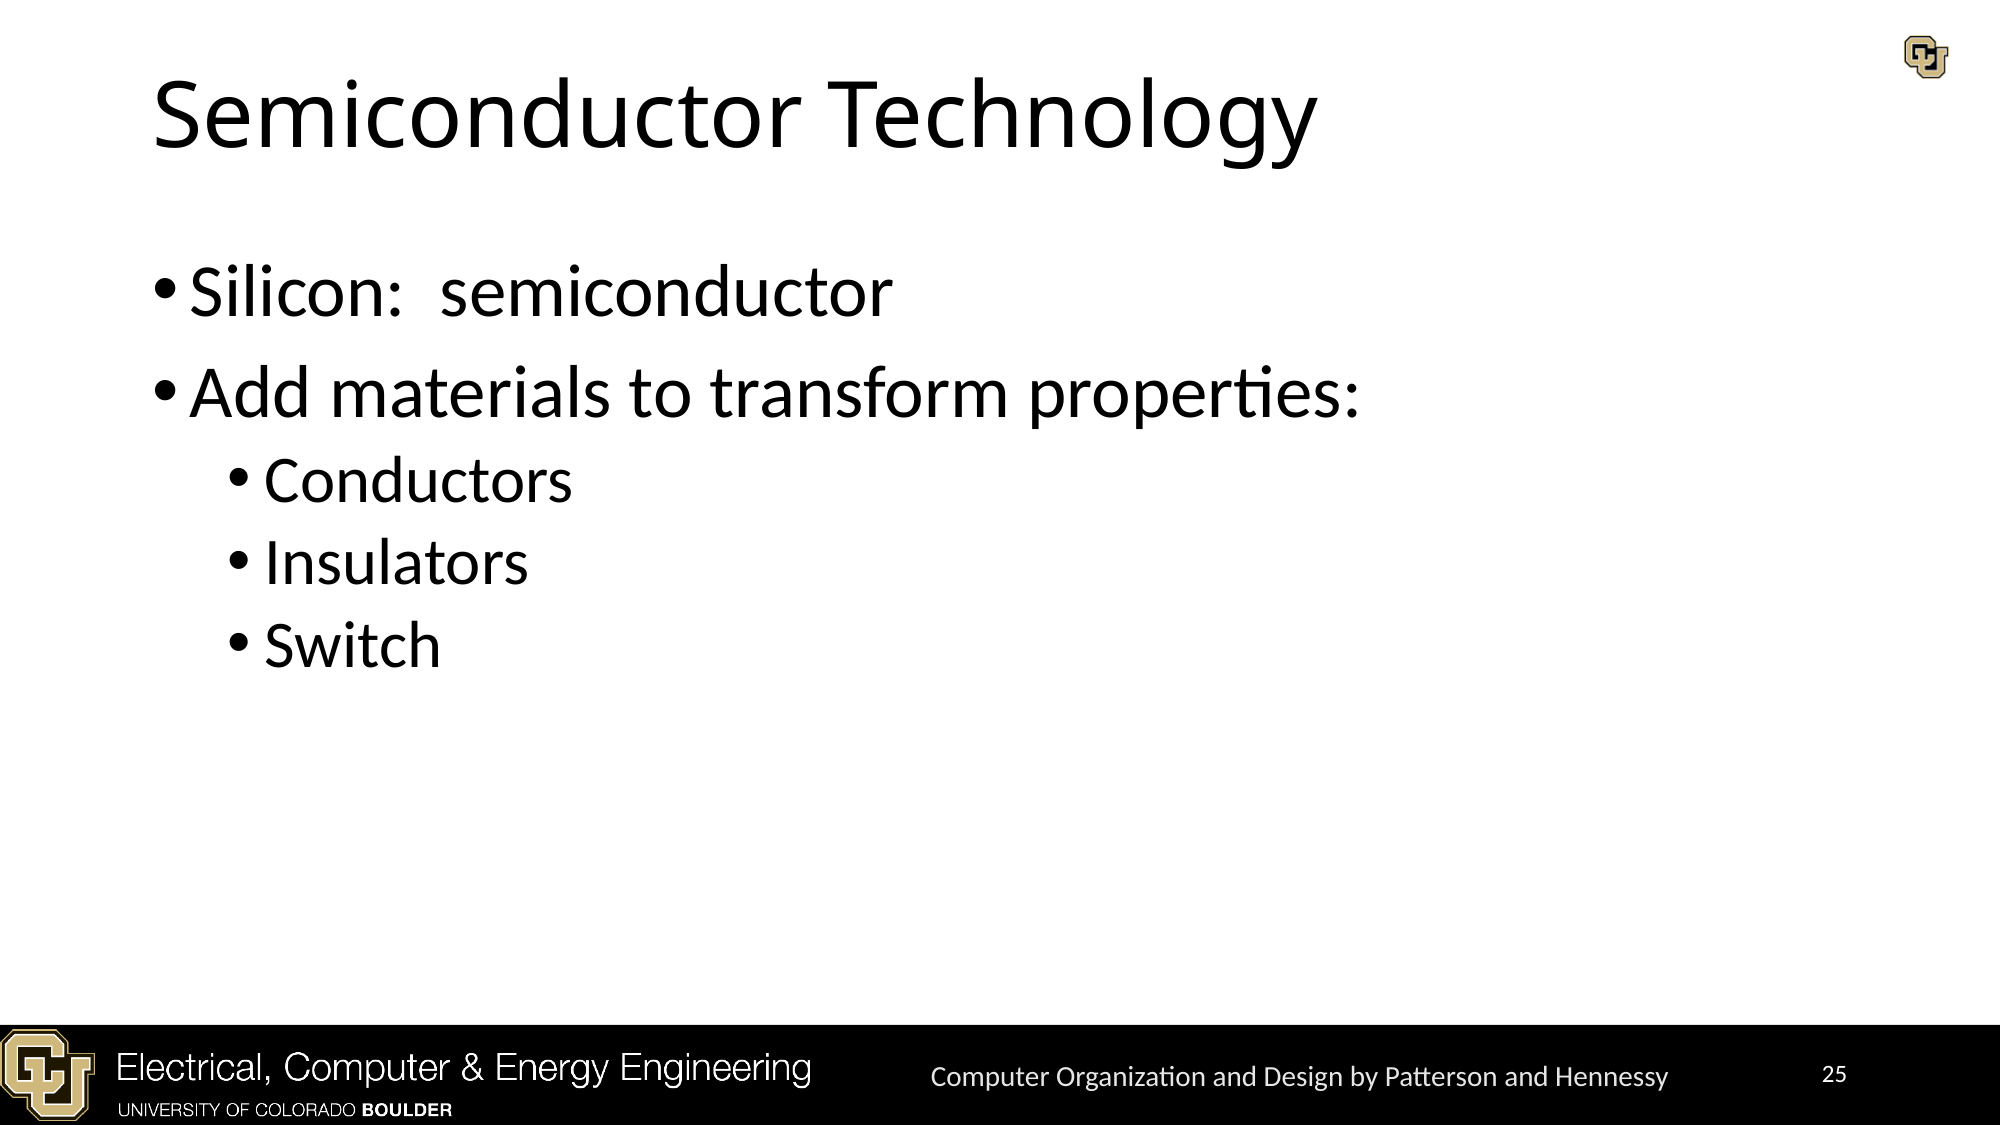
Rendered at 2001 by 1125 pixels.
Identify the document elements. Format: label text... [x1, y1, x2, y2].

title Semiconductor Technology [137, 8, 1863, 227]
picture [0, 1029, 810, 1121]
list Silicon: semiconductor Add materials to transform properties: Conductors Insulators Switch [137, 243, 1863, 1003]
footer Computer Organization and Design by Patterson and Hennessy [0, 1024, 2000, 1125]
picture [1899, 32, 1958, 87]
slide_number 25 [1412, 1042, 1863, 1103]
